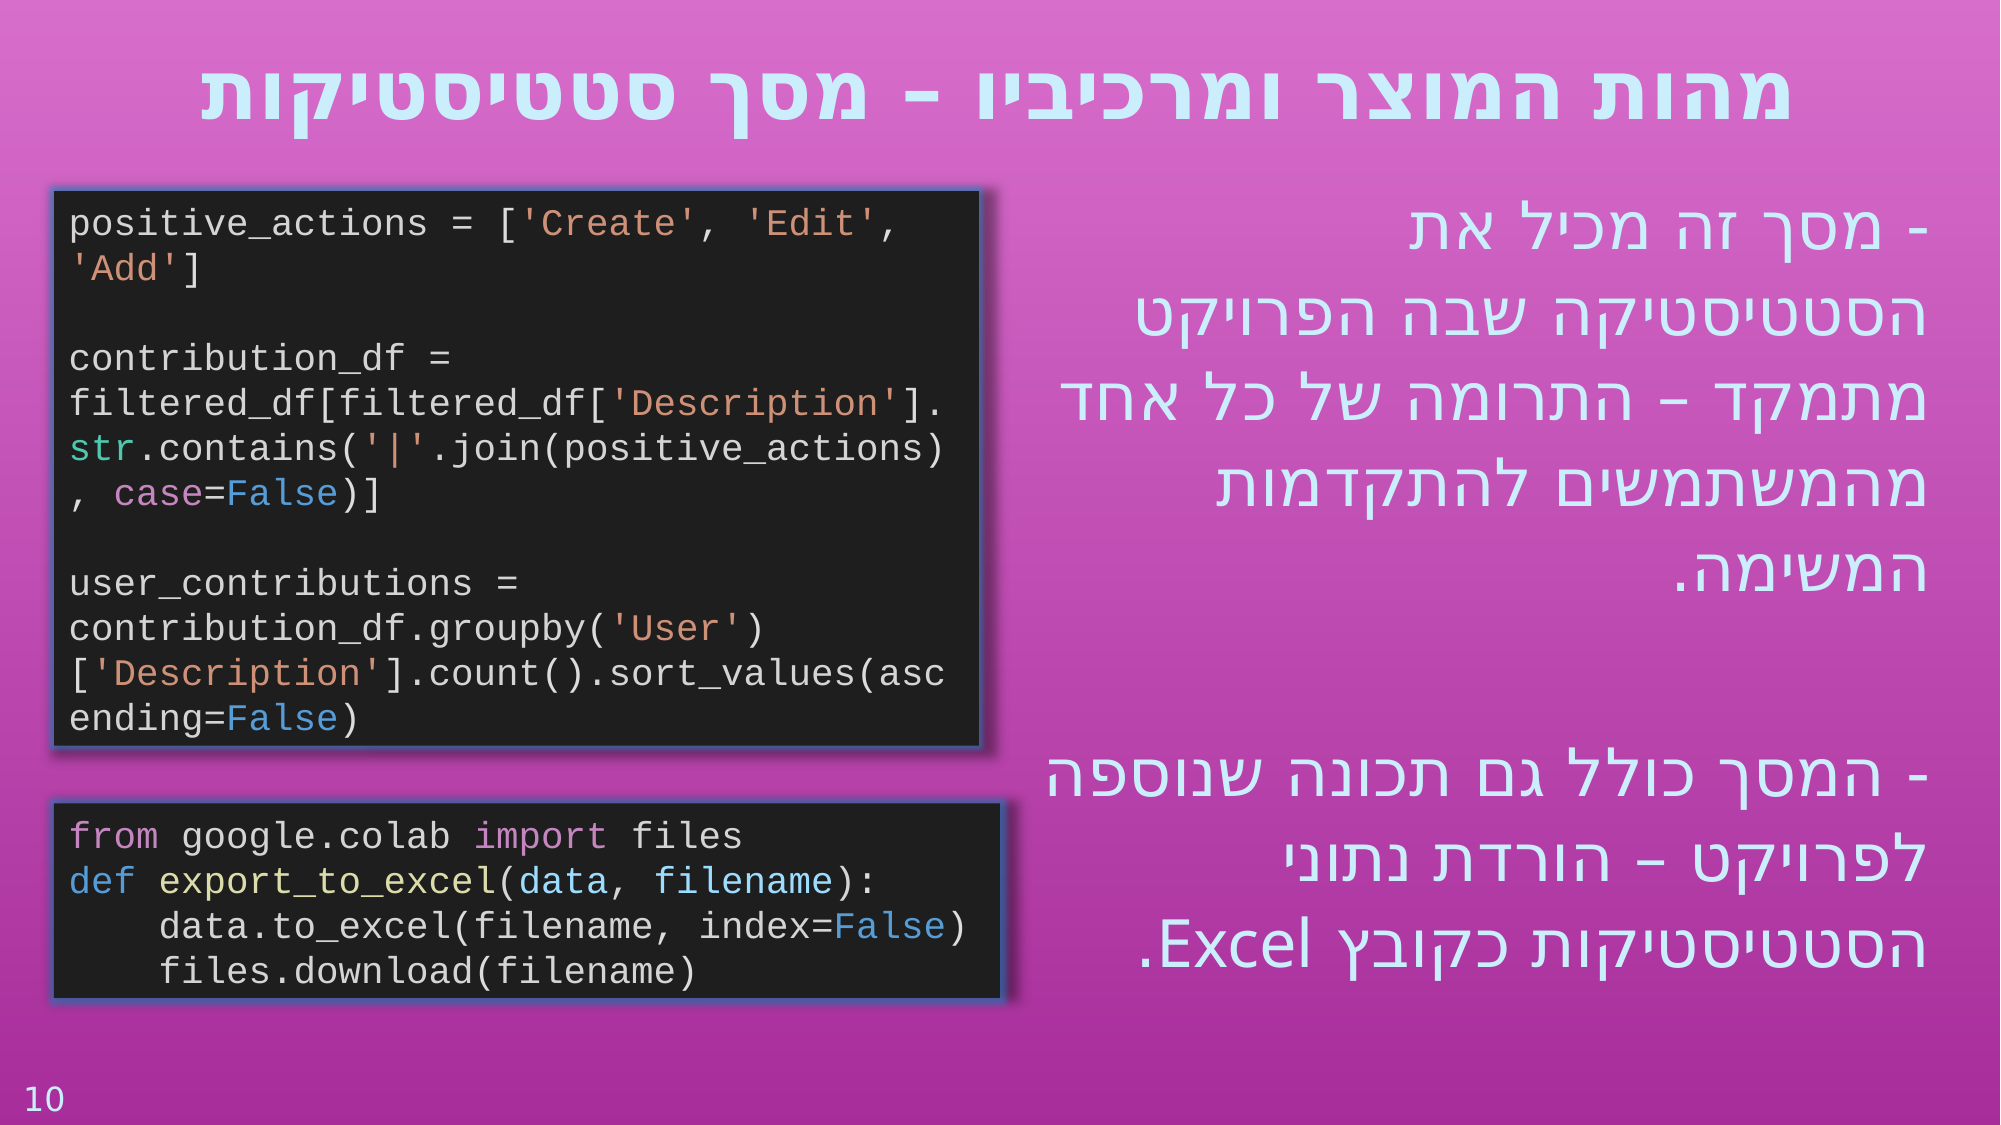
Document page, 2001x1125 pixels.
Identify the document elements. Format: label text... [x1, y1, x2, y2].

text_box 10 [0, 1067, 89, 1125]
text_box מהות המוצר ומרכיביו – מסך סטטיסטיקות [68, 28, 1932, 144]
text_box from google.colab import files def export_to_excel(data, filename): data.to_excel(filename, index=False) files.download(filename) [53, 803, 1000, 998]
text_box positive_actions = ['Create', 'Edit', 'Add'] contribution_df = filtered_df[filtered_df['Description'].str.contains('|'.join(positive_actions), case=False)] user_contributions = contribution_df.groupby('User')['Description'].count().sort_values(ascending=False) [54, 191, 979, 746]
text_box - מסך זה מכיל את הסטטיסטיקה שבה הפרויקט מתמקד – התרומה של כל אחד מהמשתמשים להתקדמות המשימה. - המסך כולל גם תכונה שנוספה לפרויקט – הורדת נתוני הסטטיסטיקות כקובץ Excel. [999, 170, 1946, 988]
